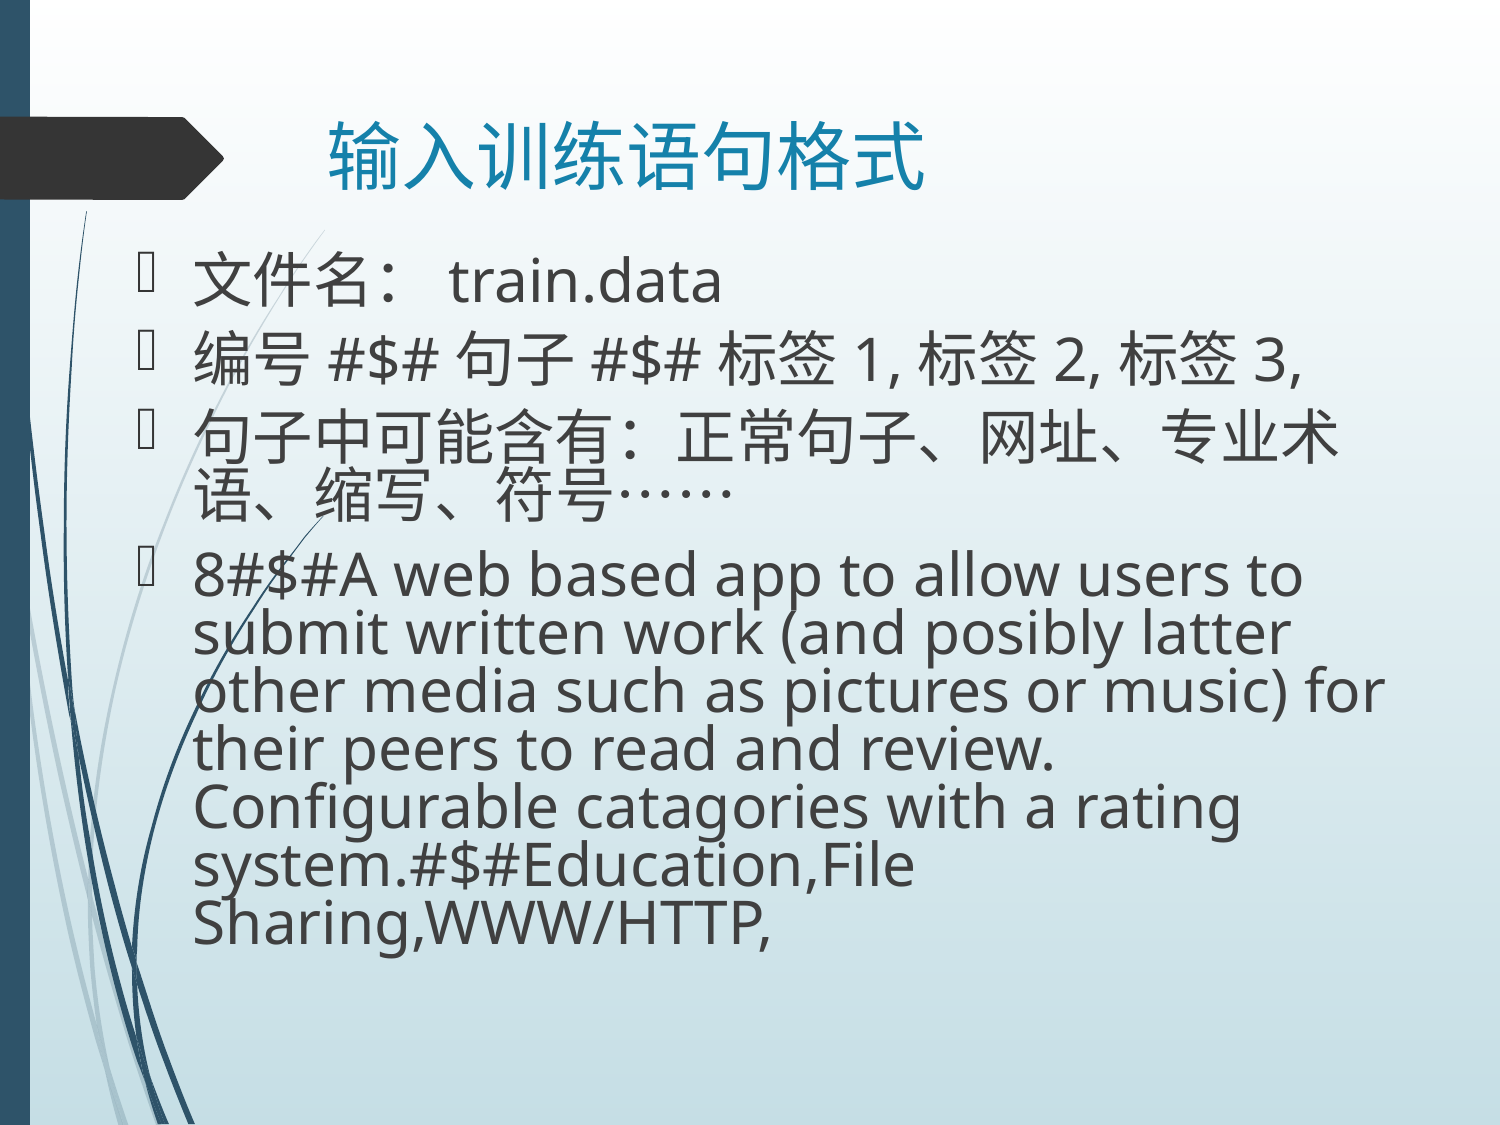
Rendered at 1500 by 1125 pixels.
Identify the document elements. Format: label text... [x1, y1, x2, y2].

title 输入训练语句格式 [318, 101, 1401, 248]
list 文件名：train.data 编号#$#句子#$#标签1,标签2,标签3, 句子中可能含有：正常句子、网址、专业术语、缩写、符号…… 8#$#A web based app to allow users to submit written work (and posibly latter other media such as pictures or music) for their peers to read and review. Configurable catagories with a rating system.#$#Education,File Sharing,WWW/HTTP, [128, 248, 1401, 1062]
